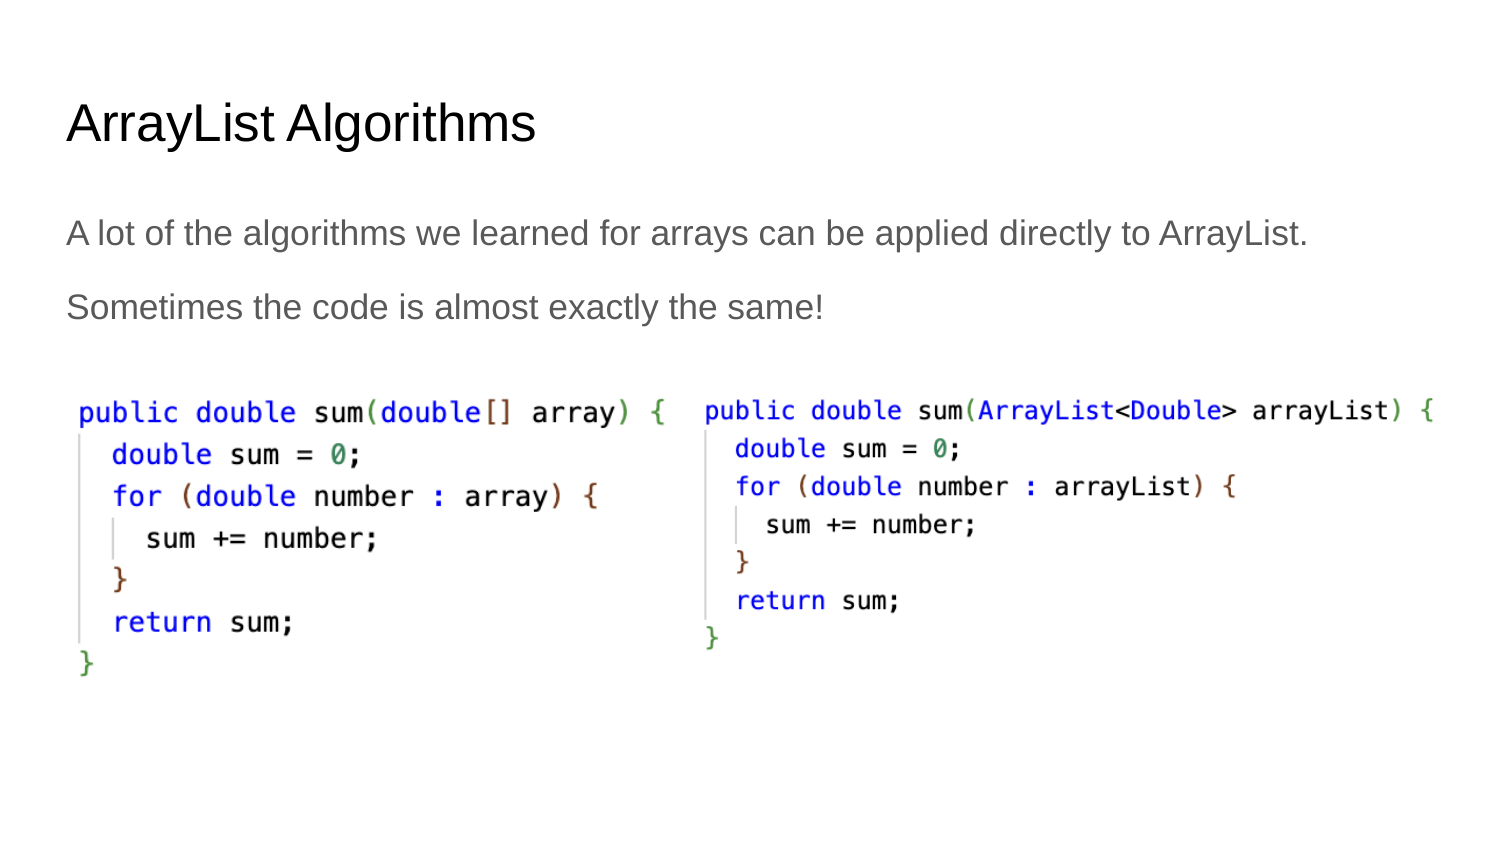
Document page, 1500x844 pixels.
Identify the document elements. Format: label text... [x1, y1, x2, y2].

list A lot of the algorithms we learned for arrays can be applied directly to ArrayList. Sometimes the code is almost exactly the same! [51, 189, 1449, 750]
picture [63, 385, 692, 697]
picture [697, 394, 1450, 663]
title ArrayList Algorithms [51, 72, 1449, 167]
